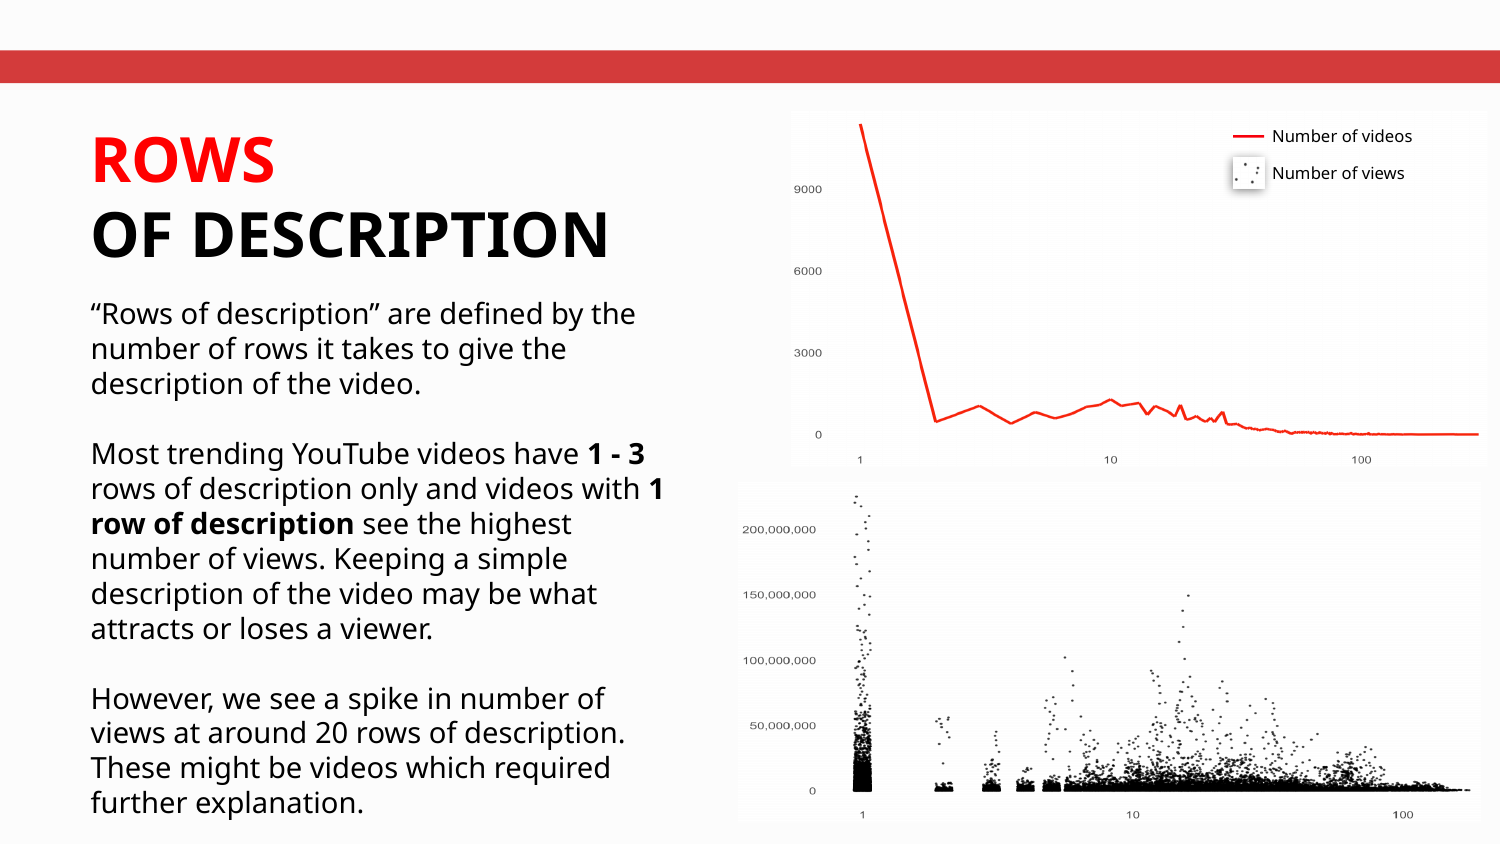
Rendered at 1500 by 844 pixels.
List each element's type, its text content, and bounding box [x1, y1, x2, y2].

picture [738, 482, 1481, 823]
picture [790, 110, 1488, 467]
text_box ROWS OF DESCRIPTION [75, 105, 1425, 237]
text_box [1232, 110, 1488, 199]
text_box “Rows of description” are defined by the number of rows it takes to give the description of the video. Most trending YouTube videos have 1 - 3 rows of description only and videos with 1 row of description see the highest number of views. Keeping a simple description of the video may be what attracts or loses a viewer. However, we see a spike in number of views at around 20 rows of description. These might be videos which required further explanation. [75, 280, 682, 798]
